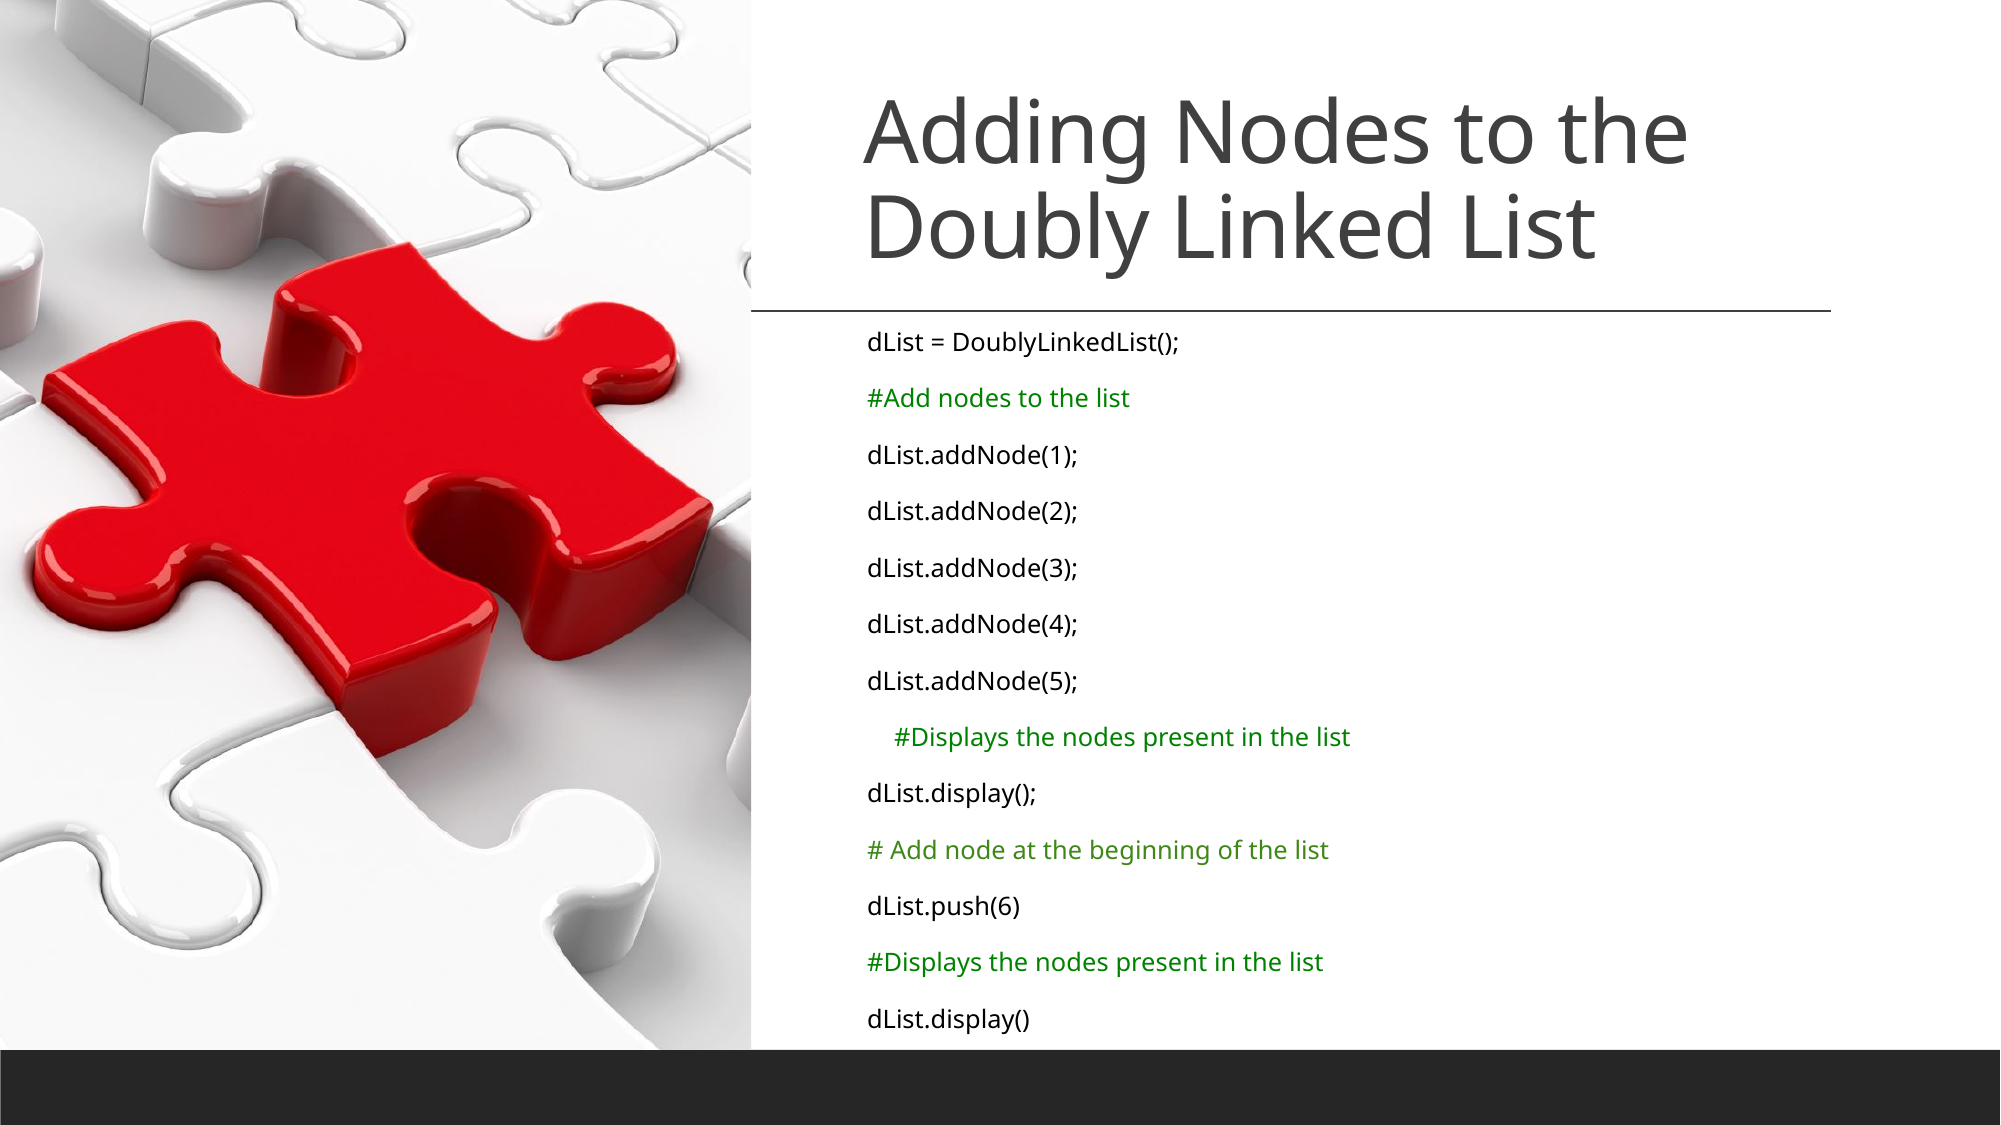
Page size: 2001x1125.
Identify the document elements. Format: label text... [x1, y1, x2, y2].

picture [0, 0, 752, 1051]
list dList = DoublyLinkedList(); #Add nodes to the list dList.addNode(1); dList.addNode(2); dList.addNode(3); dList.addNode(4); dList.addNode(5); #Displays the nodes present in the list dList.display(); # Add node at the beginning of the list dList.push(6) #Displays the nodes present in the list dList.display() [867, 312, 1849, 1050]
title Adding Nodes to the Doubly Linked List [848, 47, 1830, 285]
